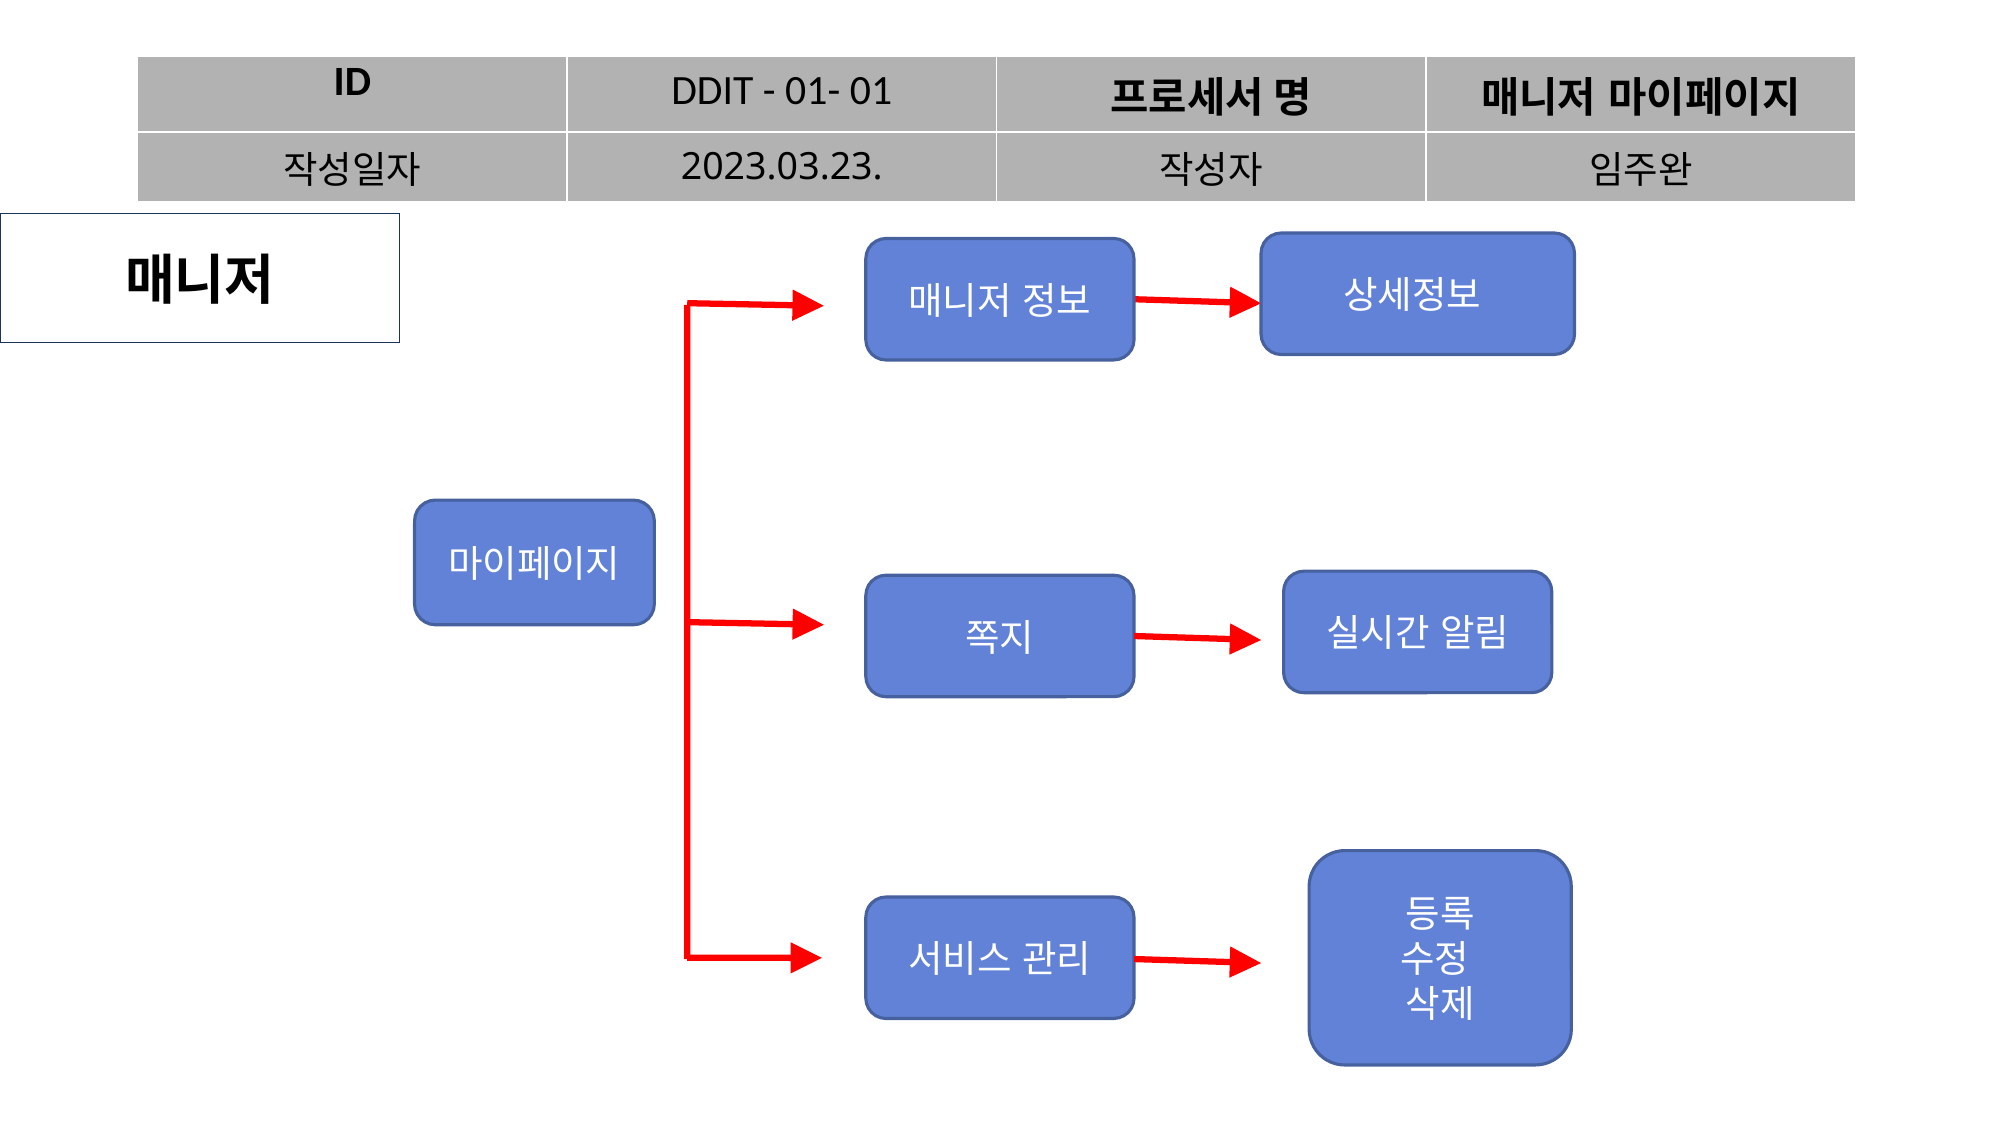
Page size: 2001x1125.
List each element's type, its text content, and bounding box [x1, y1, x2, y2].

table_cell 임주완 [1427, 133, 1855, 201]
table_header DDIT - 01- 01 [568, 57, 996, 131]
table_cell 작성일자 [138, 133, 566, 201]
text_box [1133, 635, 1262, 641]
text_box 쪽지 [864, 573, 1136, 699]
table_header 매니저 마이페이지 [1427, 57, 1855, 131]
text_box 매니저 정보 [864, 236, 1136, 362]
table_header ID [138, 57, 566, 131]
text_box 서비스 관리 [864, 895, 1136, 1021]
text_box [1133, 298, 1262, 304]
table_header 프로세서 명 [997, 57, 1425, 131]
text_box 마이페이지 [412, 498, 656, 627]
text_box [686, 621, 825, 626]
table_cell 작성자 [997, 133, 1425, 201]
text_box 실시간 알림 [1282, 569, 1554, 695]
text_box 매니저 [0, 213, 400, 343]
text_box 상세정보 [1259, 231, 1577, 357]
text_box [1133, 958, 1262, 964]
text_box 등록 수정 삭제 [1307, 849, 1573, 1067]
table_cell 2023.03.23. [568, 133, 996, 201]
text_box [686, 302, 825, 307]
